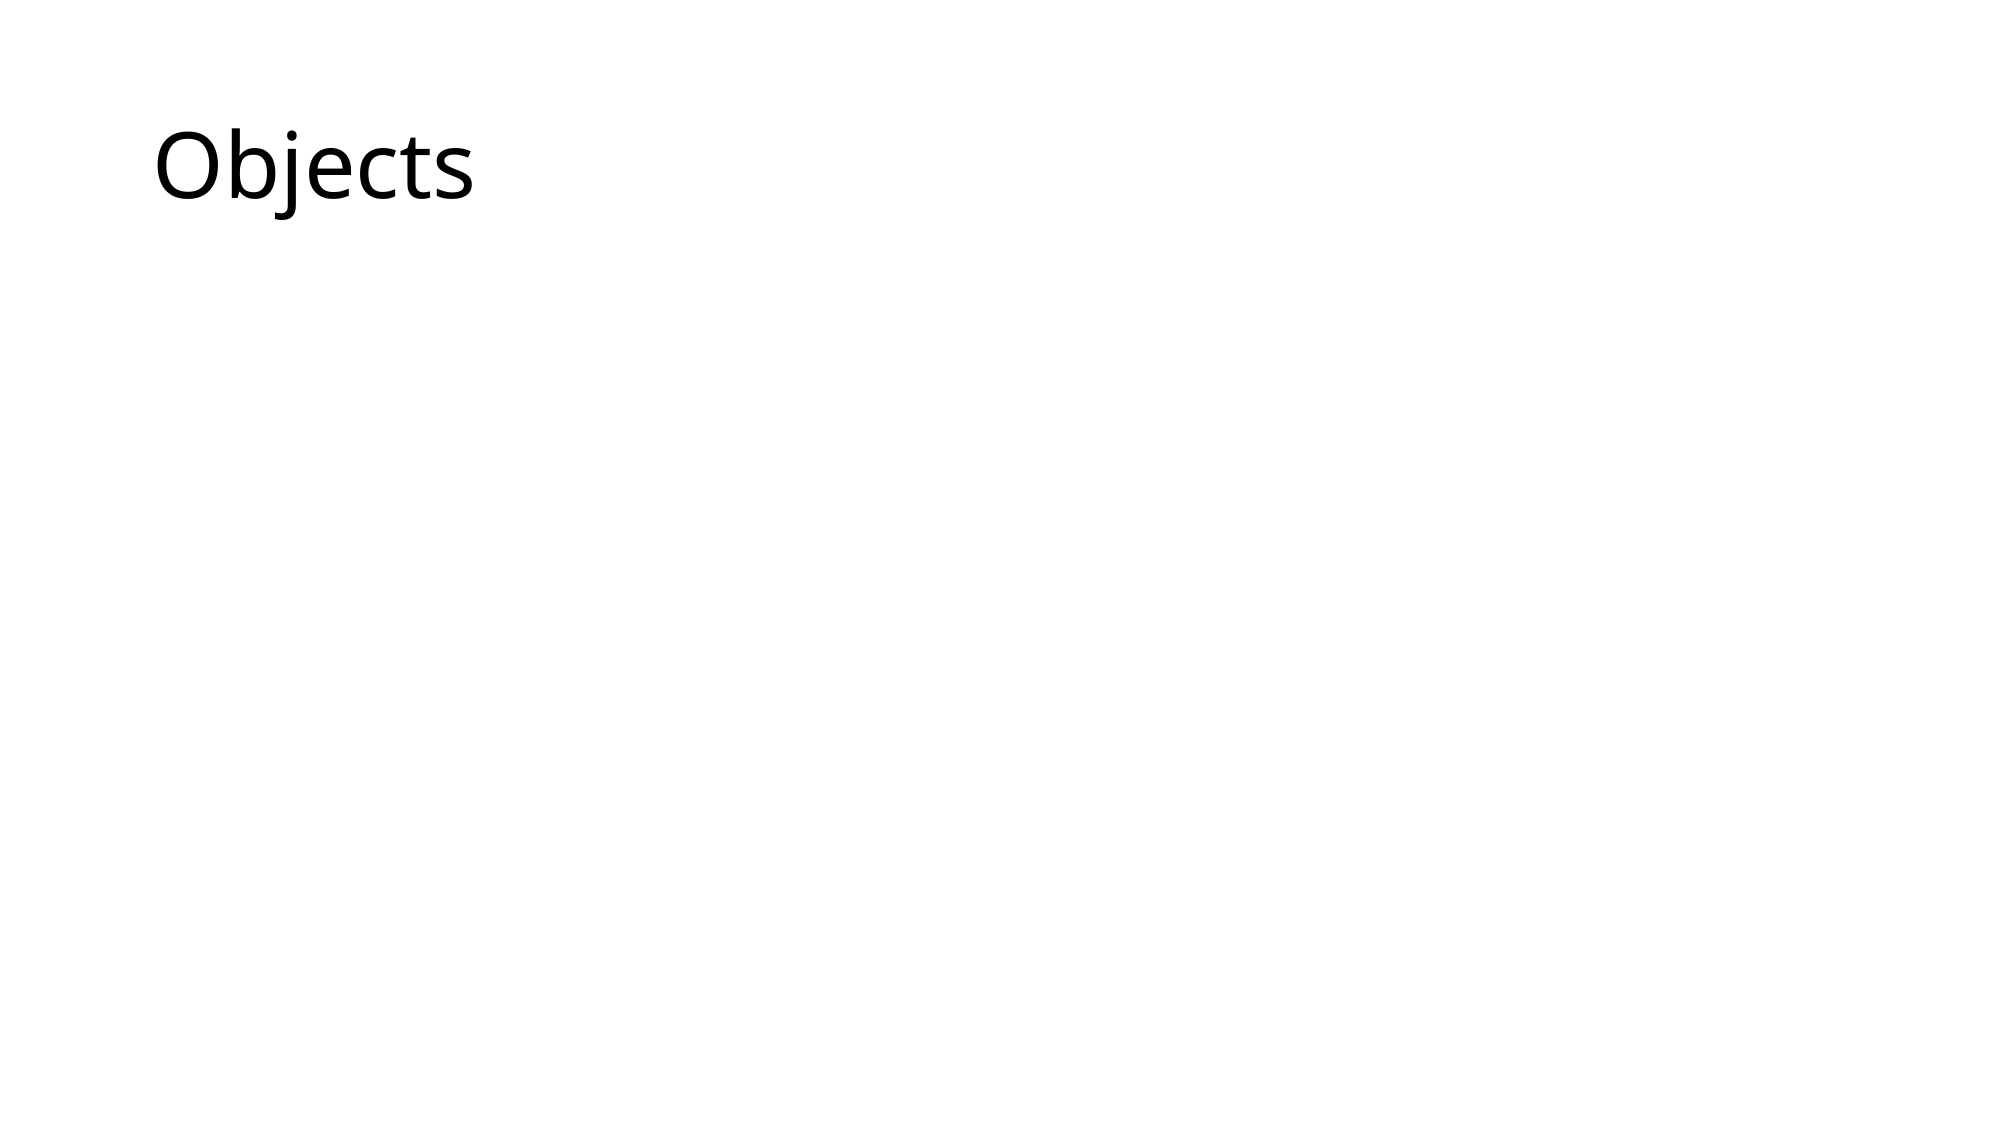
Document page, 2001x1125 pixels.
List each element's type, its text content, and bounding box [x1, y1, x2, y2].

title Objects [137, 59, 1863, 278]
